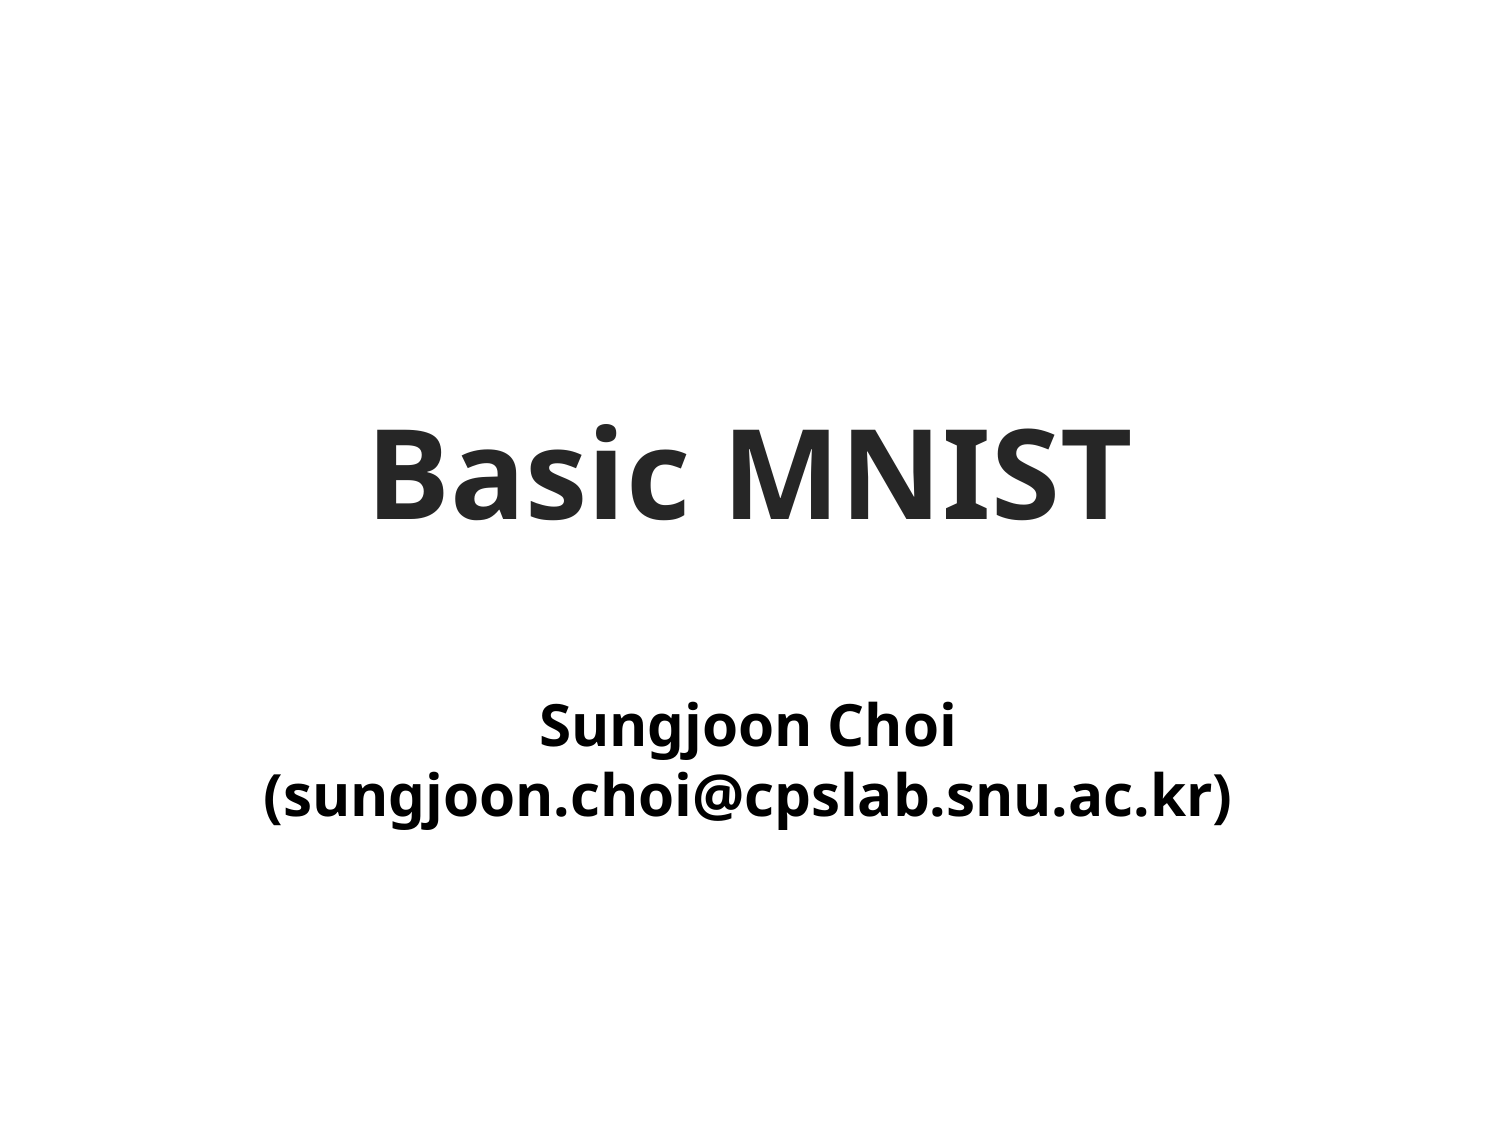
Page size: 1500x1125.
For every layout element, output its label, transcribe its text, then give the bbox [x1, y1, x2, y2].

text_box Sungjoon Choi (sungjoon.choi@cpslab.snu.ac.kr) [170, 680, 1326, 836]
text_box Basic MNIST [112, 349, 1388, 591]
